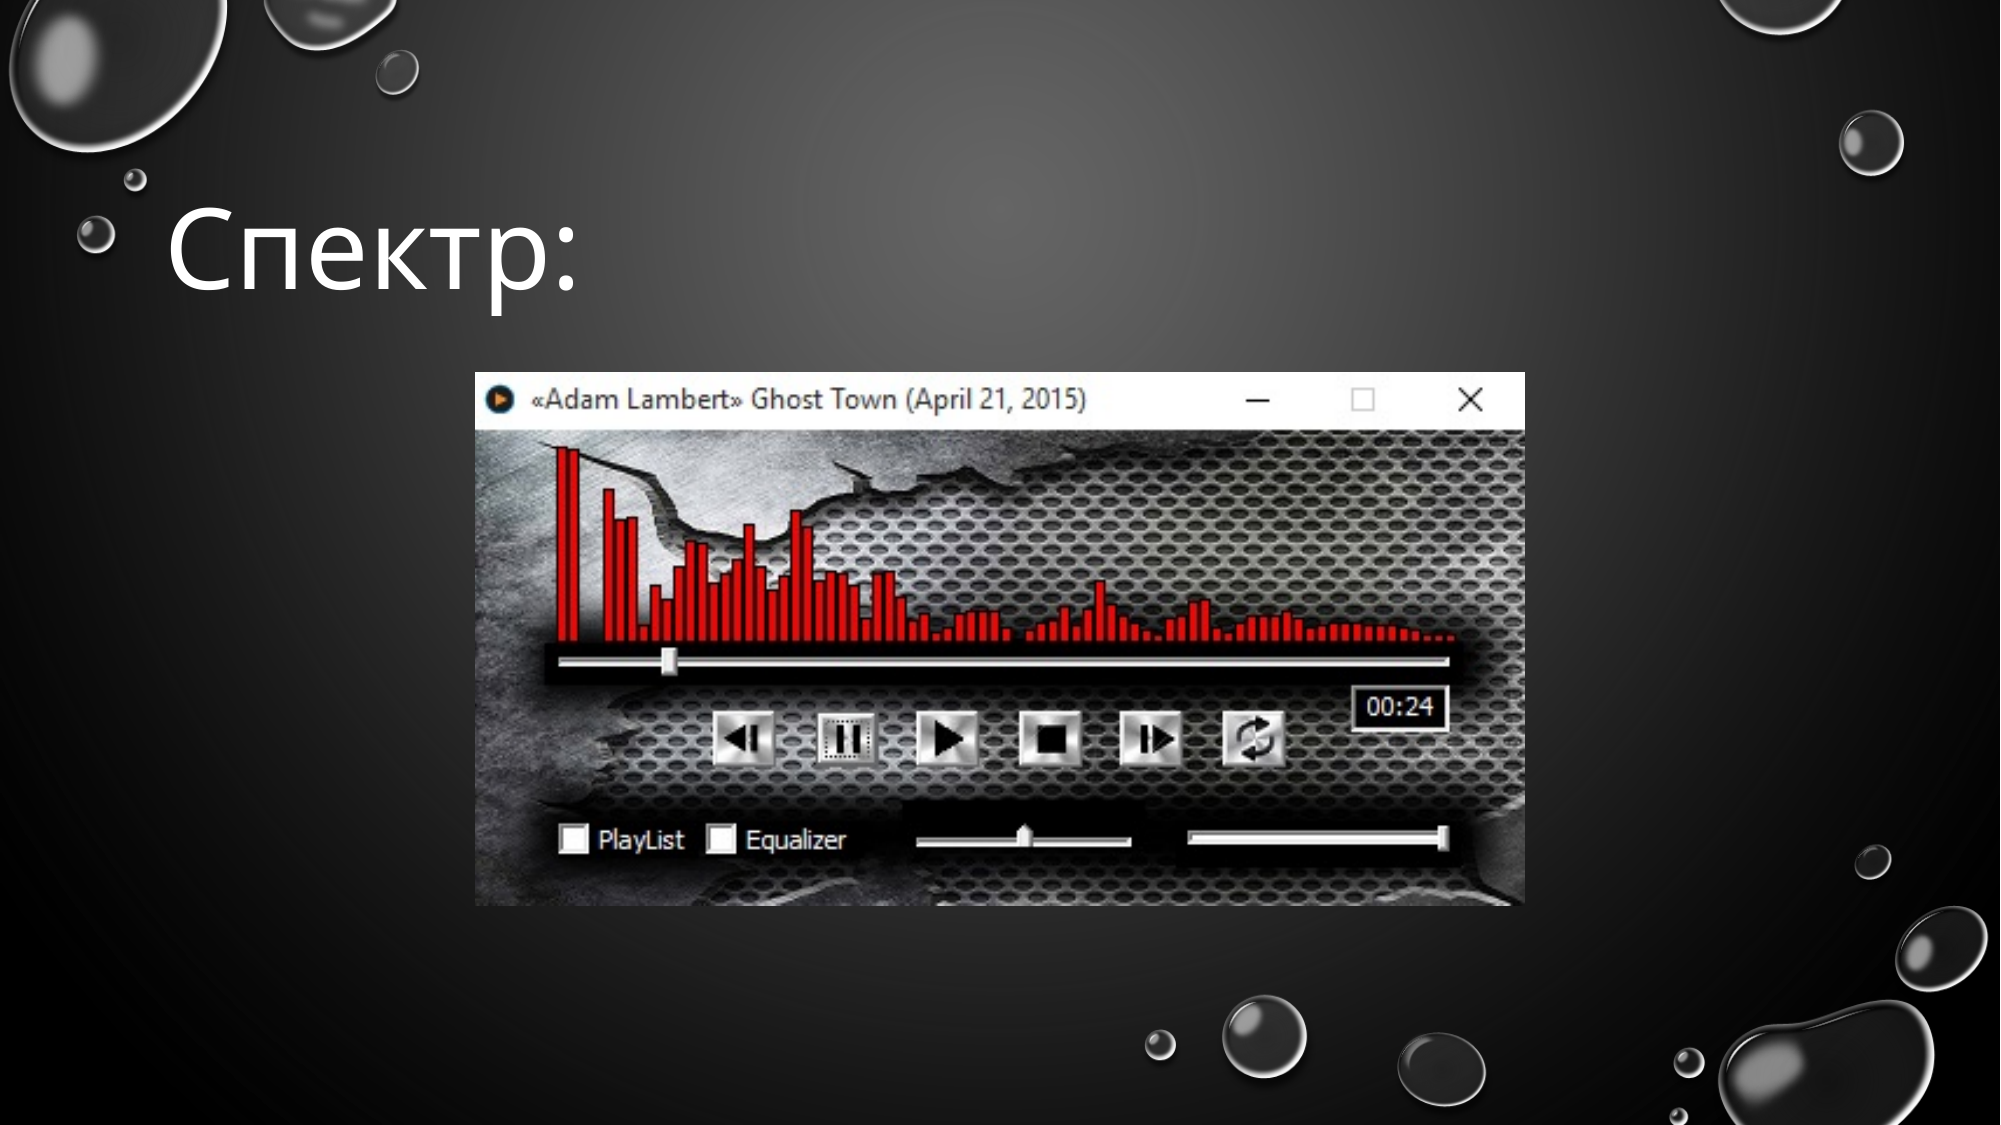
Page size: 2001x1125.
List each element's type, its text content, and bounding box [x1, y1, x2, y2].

picture [0, 0, 2000, 1125]
title Спектр: [149, 184, 1851, 322]
